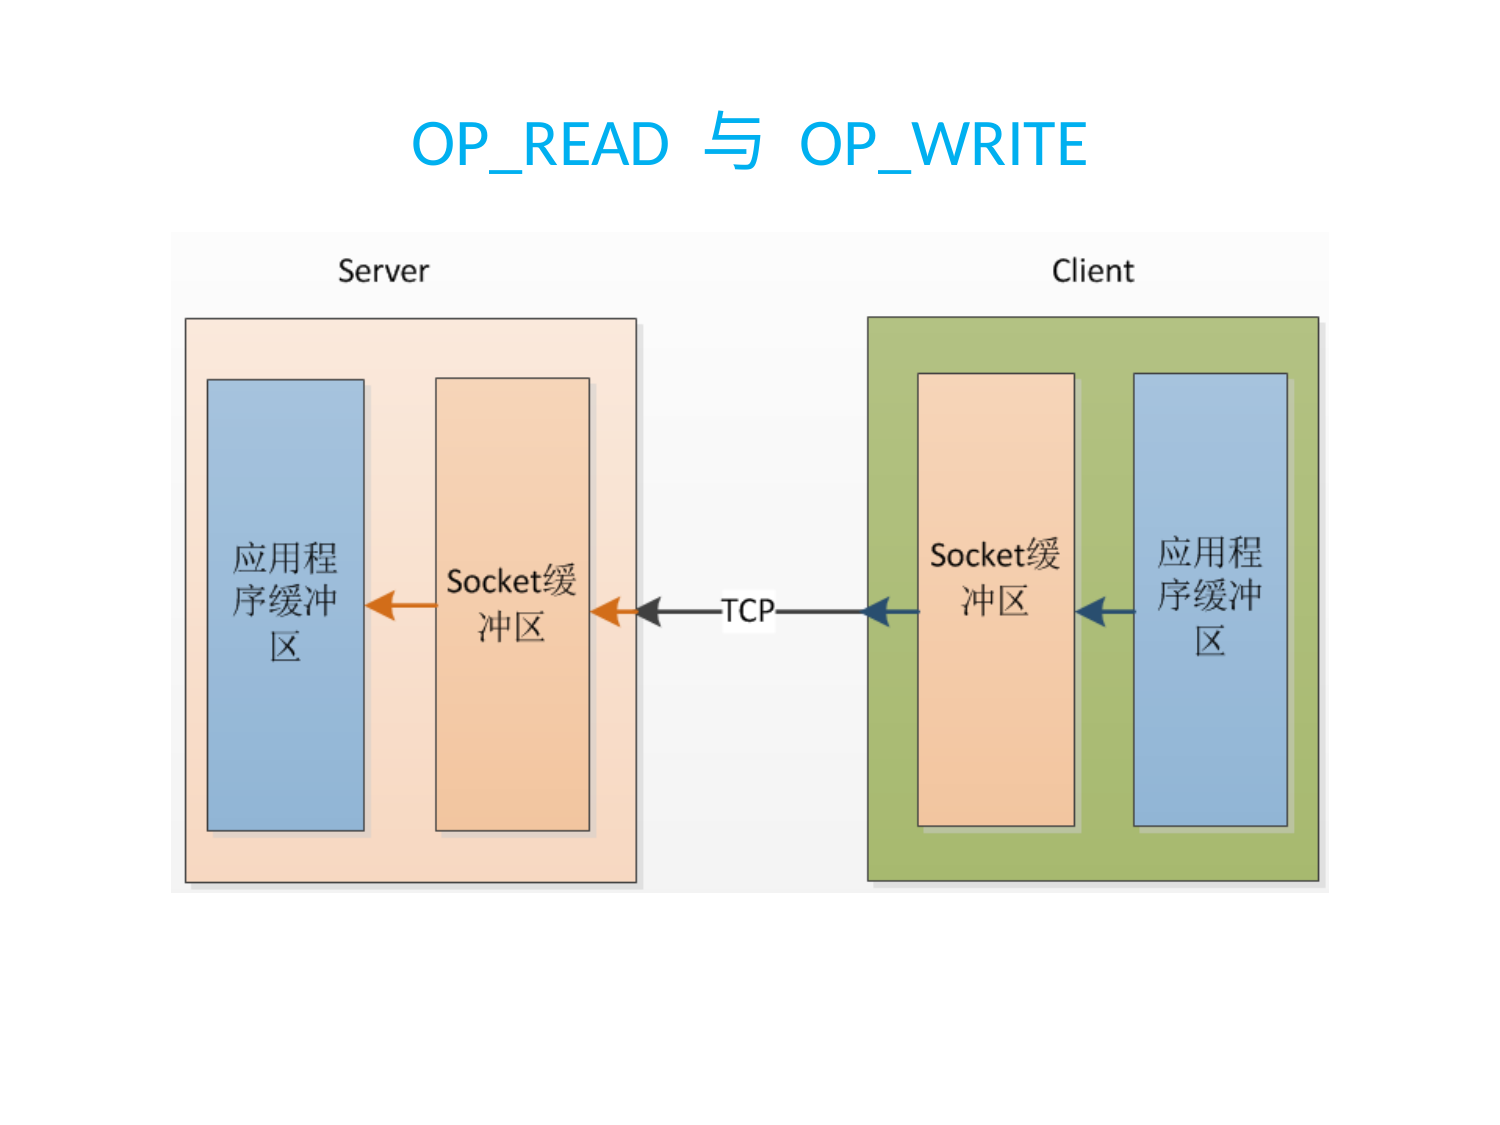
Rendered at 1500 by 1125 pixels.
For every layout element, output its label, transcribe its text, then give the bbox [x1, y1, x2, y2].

title OP_READ 与 OP_WRITE [75, 45, 1425, 233]
picture [171, 232, 1329, 893]
